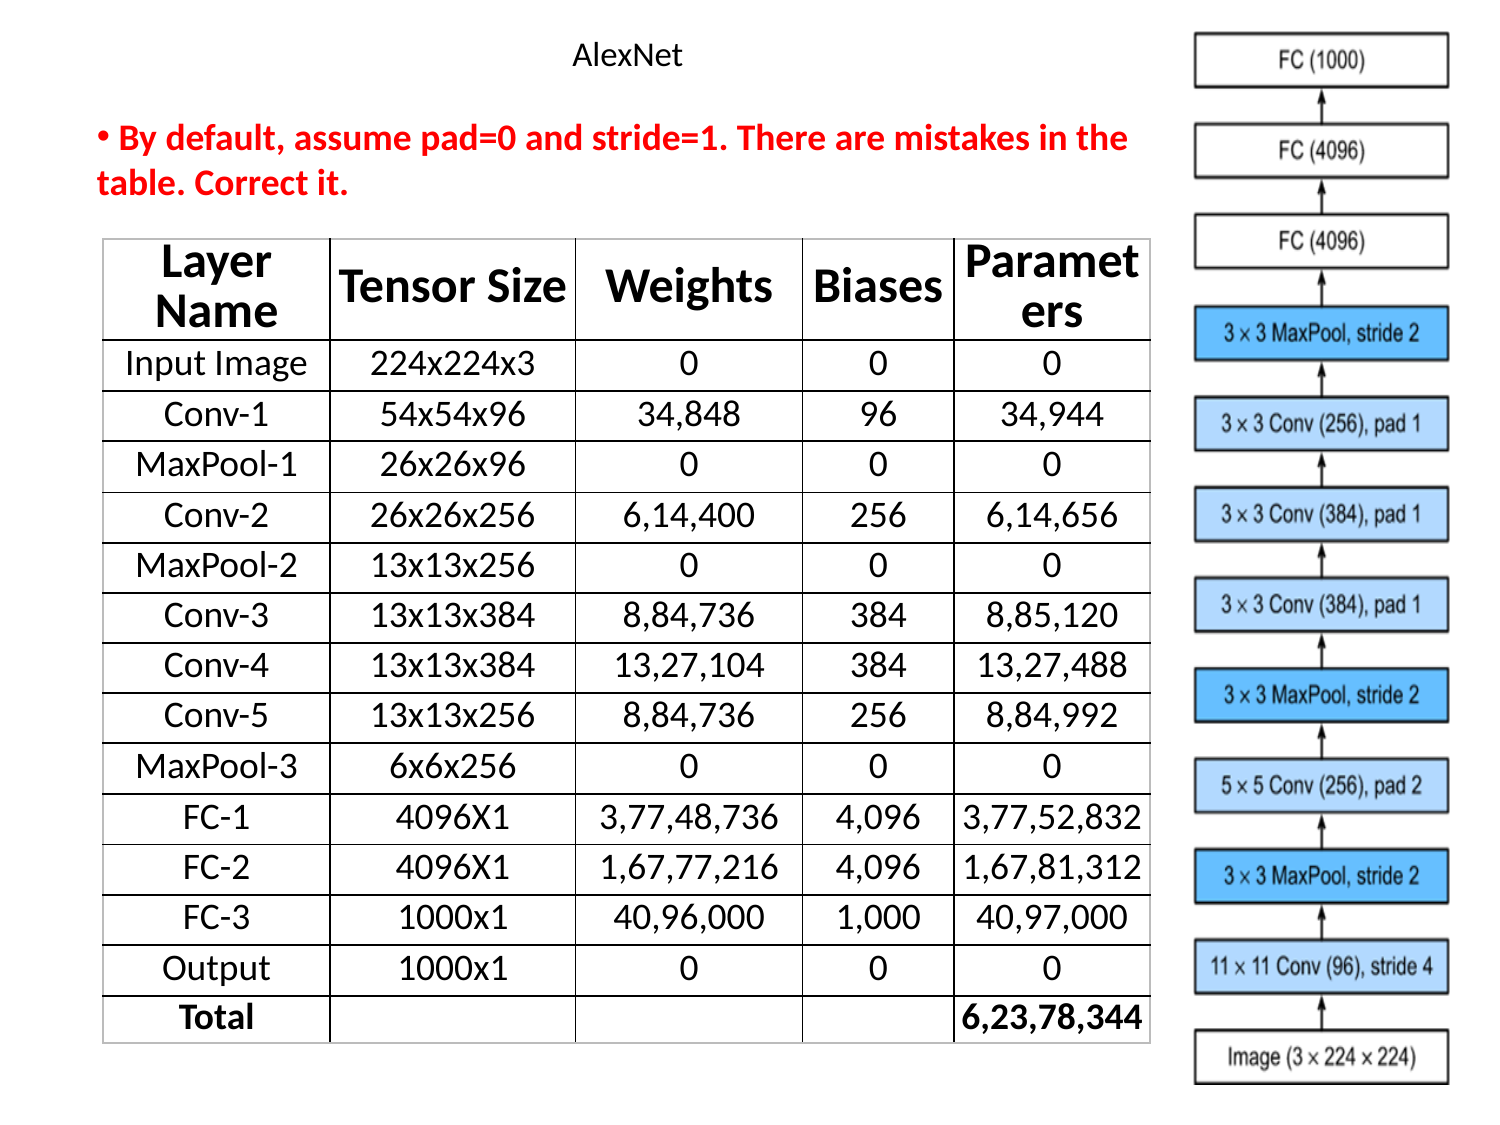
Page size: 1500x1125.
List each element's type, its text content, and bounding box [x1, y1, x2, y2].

table_cell 8,84,736 [576, 694, 802, 742]
table_cell 1000x1 [331, 946, 575, 995]
table_cell Conv-2 [104, 493, 329, 542]
table_cell 0 [955, 442, 1149, 492]
table_cell 0 [803, 442, 953, 492]
table_cell 4096X1 [331, 845, 575, 894]
table_cell 0 [803, 744, 953, 793]
table_cell FC-1 [104, 795, 329, 844]
table_cell 256 [803, 493, 953, 542]
table_cell Total [104, 997, 329, 1042]
table_cell 54x54x96 [331, 392, 575, 440]
table_cell 0 [955, 544, 1149, 592]
table_header Tensor Size [331, 240, 575, 339]
table_cell MaxPool-2 [104, 544, 329, 592]
table_cell 6x6x256 [331, 744, 575, 793]
table_cell 26x26x256 [331, 493, 575, 542]
table_cell Conv-5 [104, 694, 329, 742]
table_cell 384 [803, 594, 953, 642]
table_cell 0 [576, 544, 802, 592]
table_header Weights [576, 240, 802, 339]
table_cell 1,000 [803, 896, 953, 944]
table_cell 0 [955, 341, 1149, 390]
table_cell 384 [803, 644, 953, 692]
table_cell 3,77,52,832 [955, 795, 1149, 844]
table_cell Output [104, 946, 329, 995]
table_cell 40,97,000 [955, 896, 1149, 944]
table_header Parameters [955, 240, 1149, 339]
table_cell 13x13x256 [331, 544, 575, 592]
picture [1171, 31, 1477, 1085]
table_cell 0 [576, 341, 802, 390]
table_cell 13x13x256 [331, 694, 575, 742]
table_cell 26x26x96 [331, 442, 575, 492]
table_cell MaxPool-1 [104, 442, 329, 492]
table_cell 0 [803, 341, 953, 390]
table_cell 256 [803, 694, 953, 742]
table_cell [576, 997, 802, 1042]
table_cell 0 [803, 946, 953, 995]
table_cell [331, 997, 575, 1042]
table_cell 0 [576, 442, 802, 492]
table_cell 34,848 [576, 392, 802, 440]
table_cell 0 [955, 744, 1149, 793]
table_cell 8,84,992 [955, 694, 1149, 742]
table_cell 6,14,656 [955, 493, 1149, 542]
table_cell Conv-1 [104, 392, 329, 440]
table_cell MaxPool-3 [104, 744, 329, 793]
table_cell 34,944 [955, 392, 1149, 440]
table_cell 3,77,48,736 [576, 795, 802, 844]
table_cell 4,096 [803, 845, 953, 894]
table_cell 0 [803, 544, 953, 592]
table_cell 1000x1 [331, 896, 575, 944]
table_cell 13,27,488 [955, 644, 1149, 692]
table_cell Conv-3 [104, 594, 329, 642]
table_cell 8,84,736 [576, 594, 802, 642]
table_cell 4,096 [803, 795, 953, 844]
table_header Biases [803, 240, 953, 339]
table_cell 0 [955, 946, 1149, 995]
table_cell FC-3 [104, 896, 329, 944]
table_cell Conv-4 [104, 644, 329, 692]
title AlexNet [117, 23, 1139, 81]
table_cell [803, 997, 953, 1042]
table_cell Input Image [104, 341, 329, 390]
table_cell 96 [803, 392, 953, 440]
table_cell 224x224x3 [331, 341, 575, 390]
table_cell 13x13x384 [331, 644, 575, 692]
table_cell 1,67,81,312 [955, 845, 1149, 894]
table_cell 0 [576, 744, 802, 793]
table_cell FC-2 [104, 845, 329, 894]
table_cell 40,96,000 [576, 896, 802, 944]
text_box By default, assume pad=0 and stride=1. There are mistakes in the table. Correct it. [82, 105, 1166, 211]
table_cell 0 [576, 946, 802, 995]
table_cell 1,67,77,216 [576, 845, 802, 894]
table_cell 13x13x384 [331, 594, 575, 642]
table_cell 8,85,120 [955, 594, 1149, 642]
table_cell 6,23,78,344 [955, 997, 1149, 1042]
table_cell 13,27,104 [576, 644, 802, 692]
table_cell 6,14,400 [576, 493, 802, 542]
table_header Layer Name [104, 240, 329, 339]
table_cell 4096X1 [331, 795, 575, 844]
